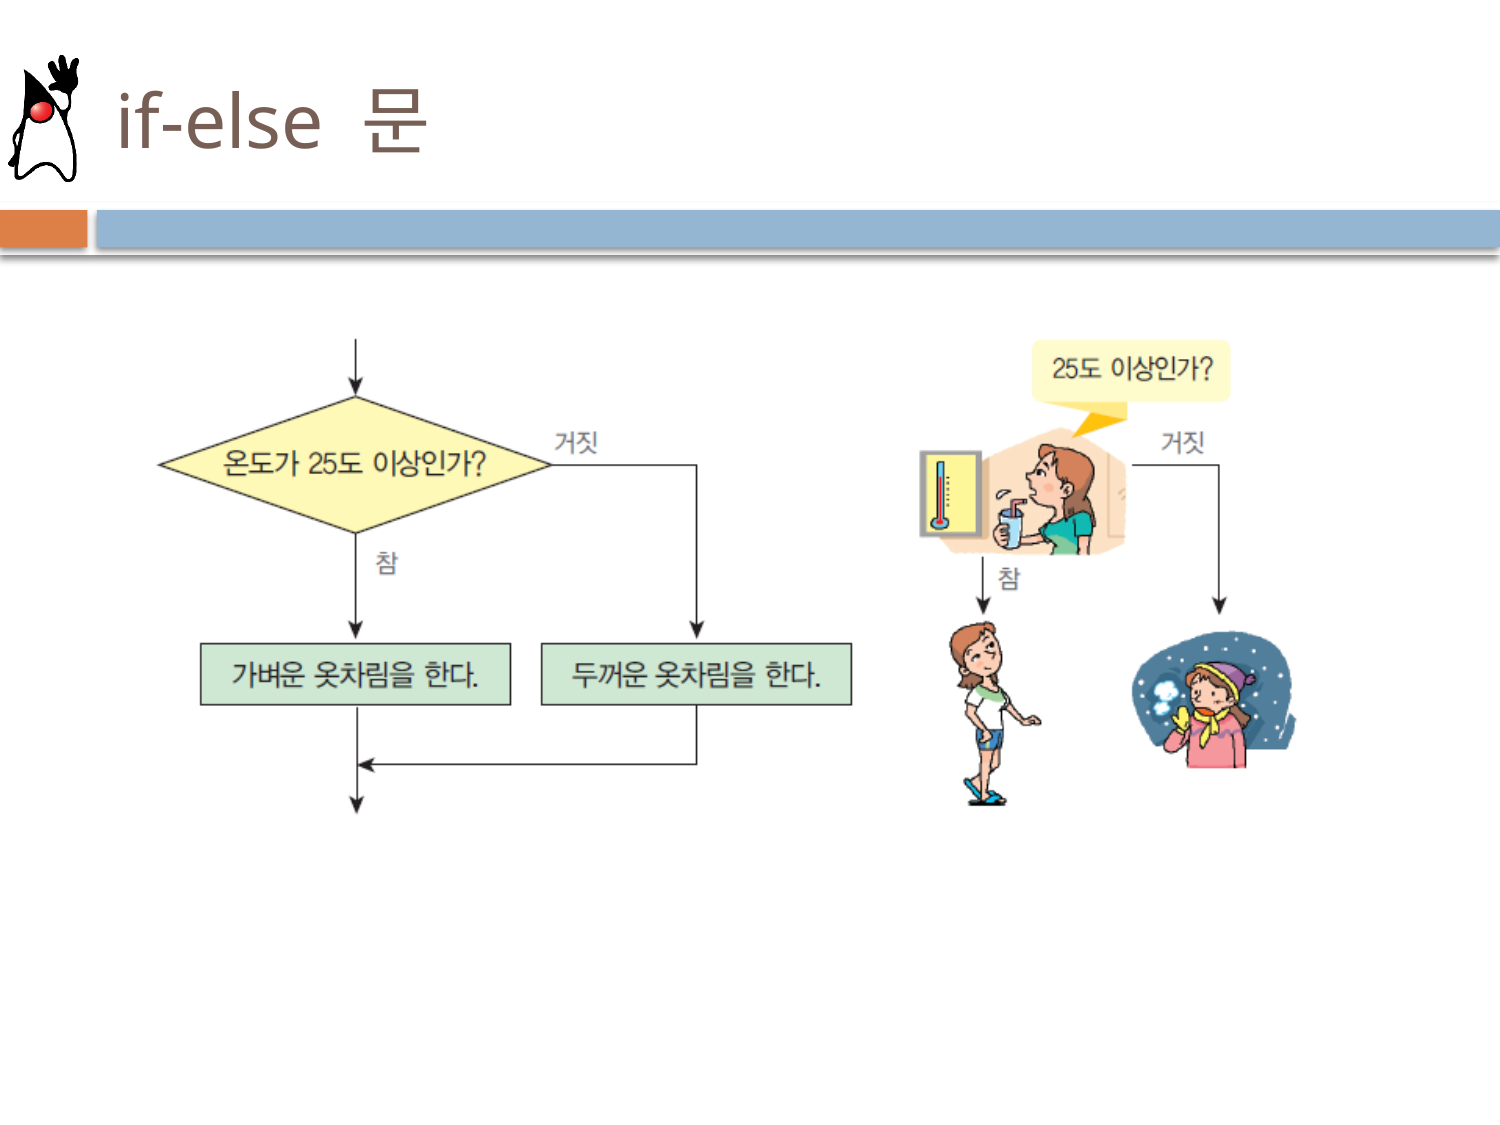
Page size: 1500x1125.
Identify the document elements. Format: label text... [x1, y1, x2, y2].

picture [119, 286, 1381, 839]
picture [8, 55, 79, 182]
title if-else 문 [100, 37, 1438, 200]
